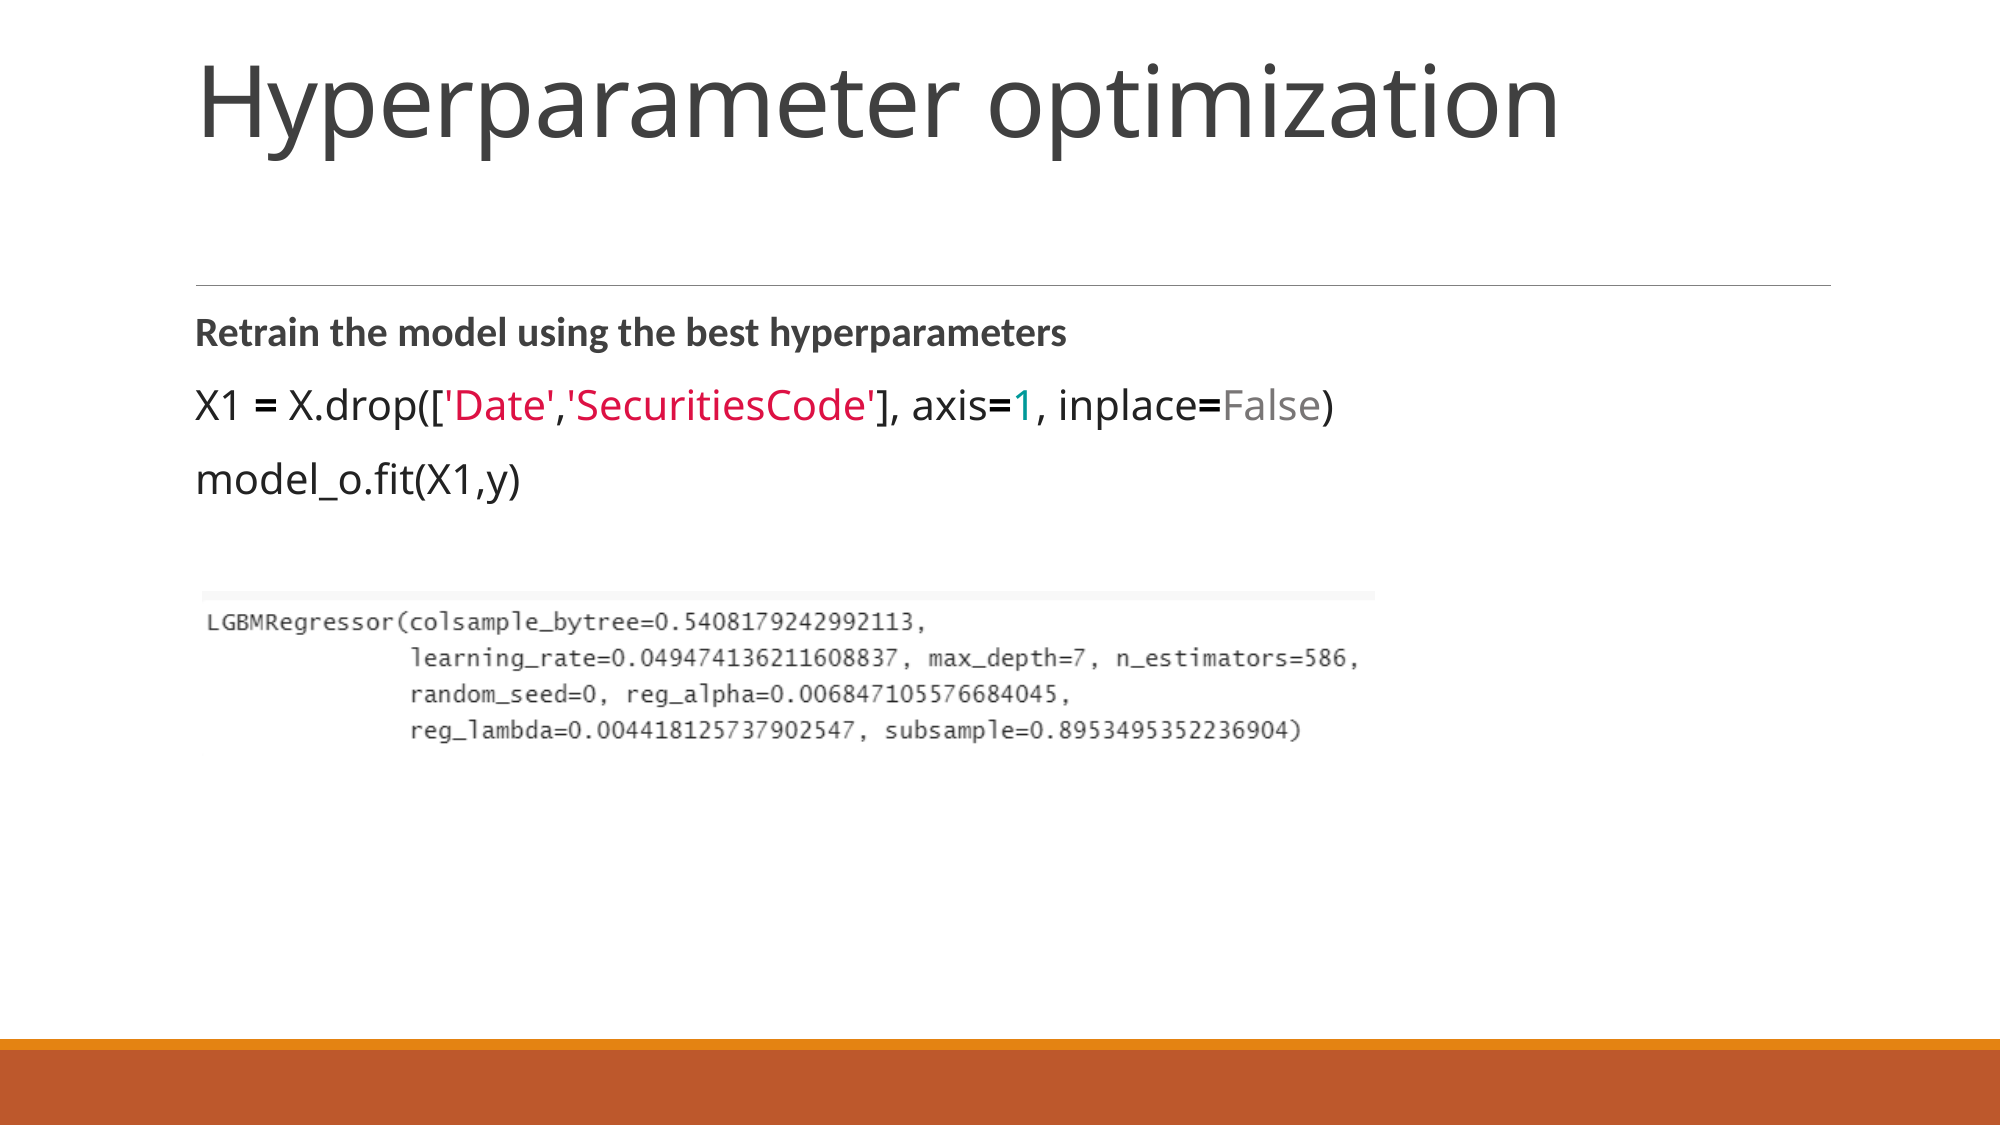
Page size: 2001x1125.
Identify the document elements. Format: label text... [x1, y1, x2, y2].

picture [202, 590, 1376, 757]
title Hyperparameter optimization [180, 47, 1830, 285]
list Retrain the model using the best hyperparameters X1 = X.drop(['Date','SecuritiesCode'], axis=1, inplace=False) model_o.fit(X1,y) [180, 302, 1830, 963]
